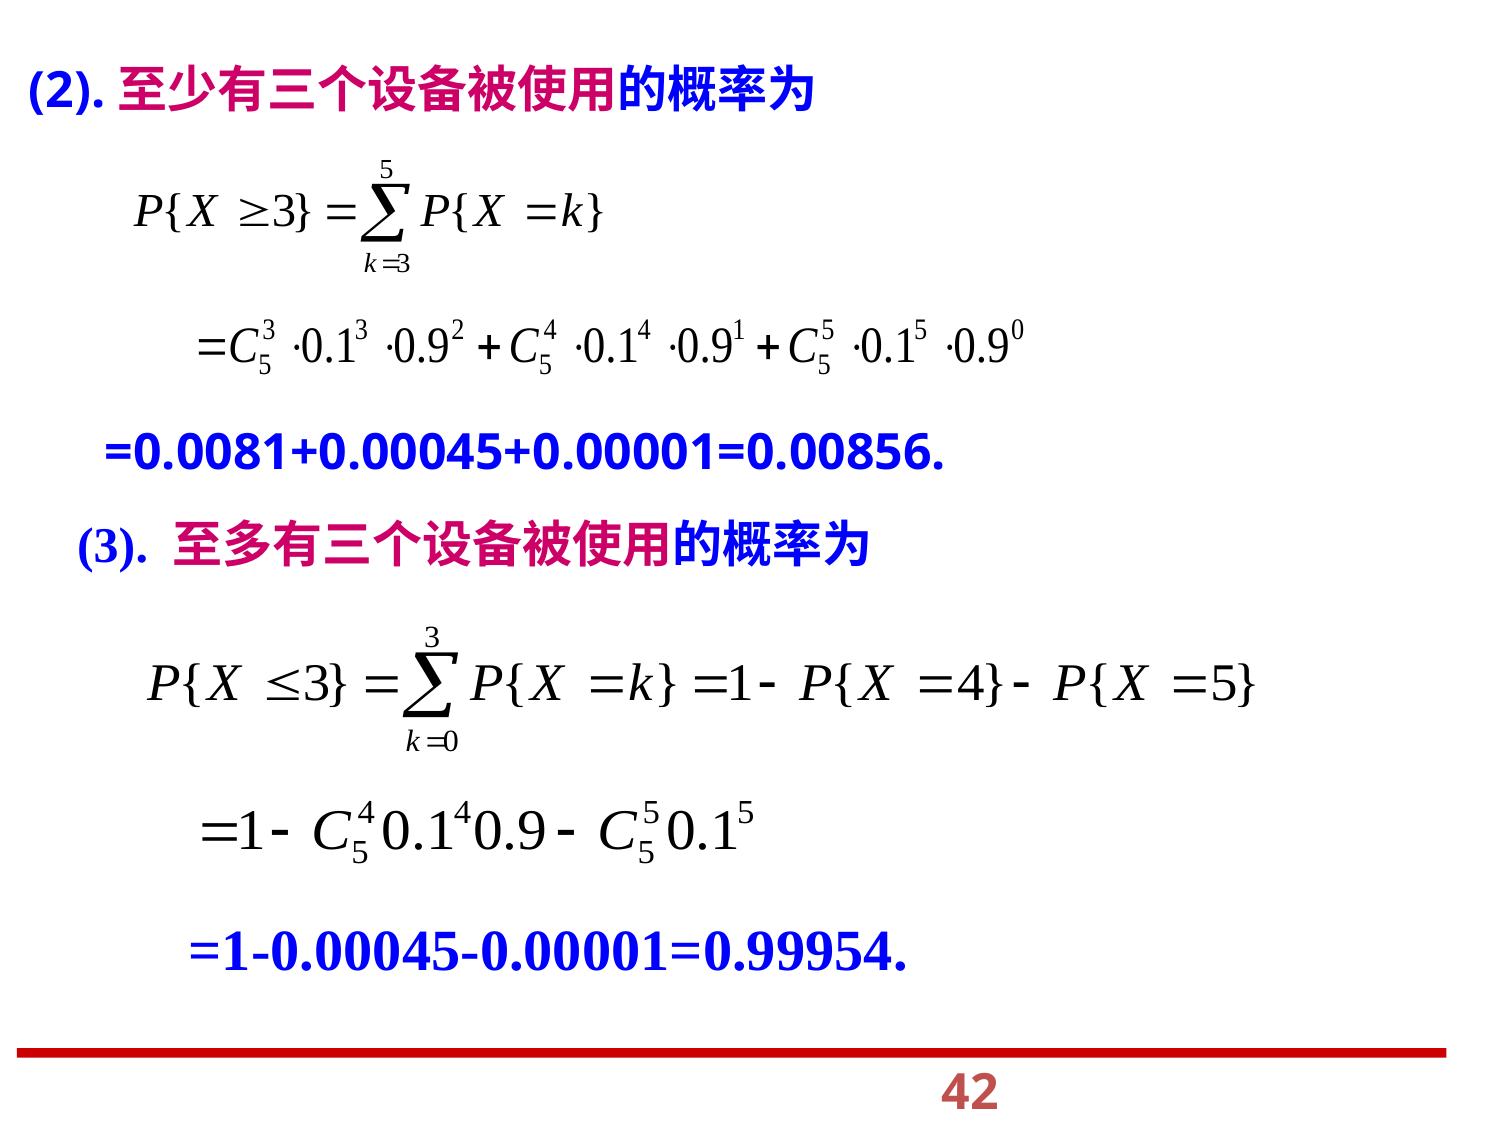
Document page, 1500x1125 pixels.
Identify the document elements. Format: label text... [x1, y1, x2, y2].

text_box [137, 612, 1264, 763]
text_box =1-0.00045-0.00001=0.99954. [0, 912, 1500, 991]
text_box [124, 147, 613, 283]
text_box 42 [814, 1052, 1139, 1125]
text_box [187, 787, 763, 879]
text_box =0.0081+0.00045+0.00001=0.00856. [24, 419, 1500, 488]
text_box (2).至少有三个设备被使用的概率为 [0, 56, 1475, 126]
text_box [187, 306, 1031, 388]
text_box (3). 至多有三个设备被使用的概率为 [0, 512, 1500, 582]
